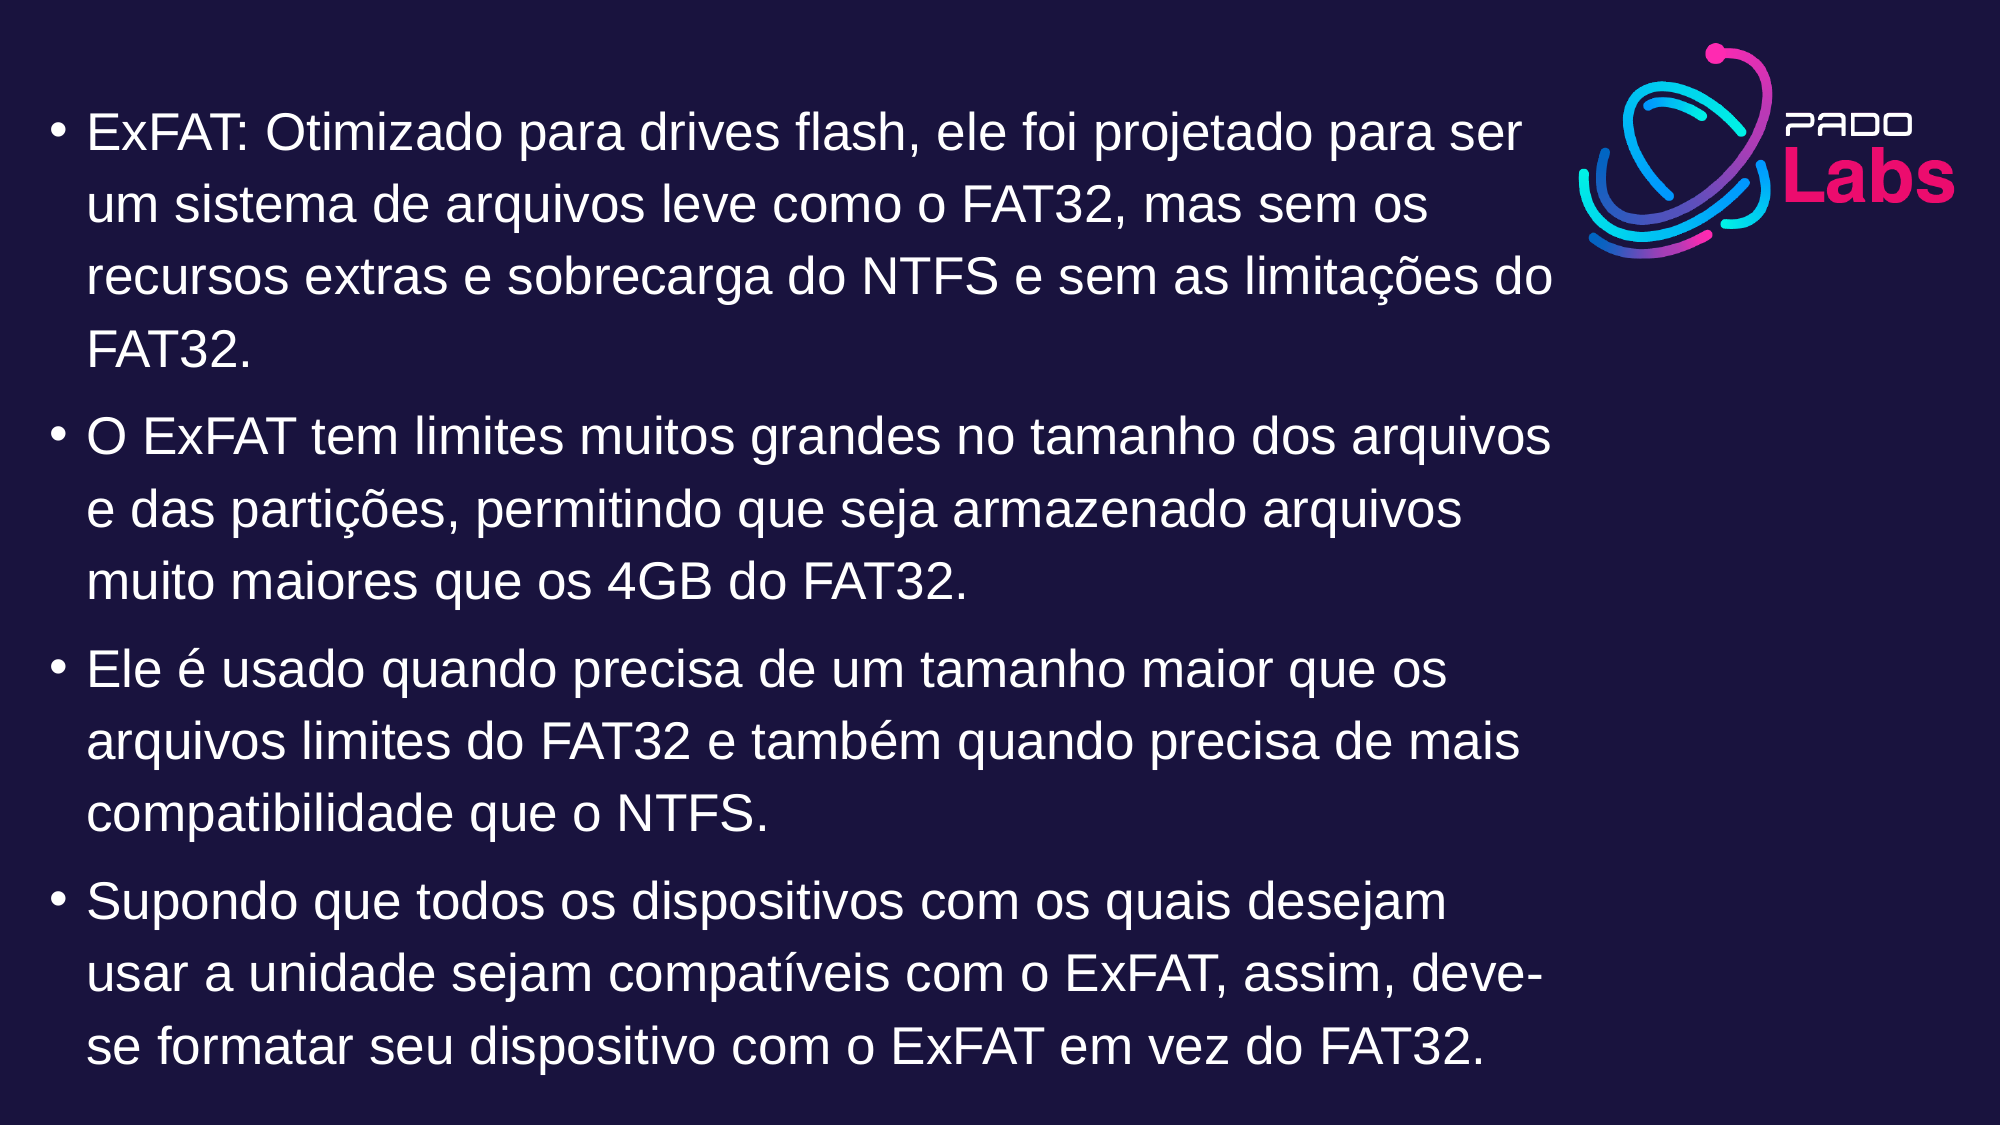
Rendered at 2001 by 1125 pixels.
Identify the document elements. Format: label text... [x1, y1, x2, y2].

picture [1578, 43, 1956, 259]
list ExFAT: Otimizado para drives flash, ele foi projetado para ser um sistema de arquivos leve como o FAT32, mas sem os recursos extras e sobrecarga do NTFS e sem as limitações do FAT32. O ExFAT tem limites muitos grandes no tamanho dos arquivos e das partições, permitindo que seja armazenado arquivos muito maiores que os 4GB do FAT32. Ele é usado quando precisa de um tamanho maior que os arquivos limites do FAT32 e também quando precisa de mais compatibilidade que o NTFS. Supondo que todos os dispositivos com os quais desejam usar a unidade sejam compatíveis com o ExFAT, assim, deve-se formatar seu dispositivo com o ExFAT em vez do FAT32. [34, 80, 1571, 1110]
